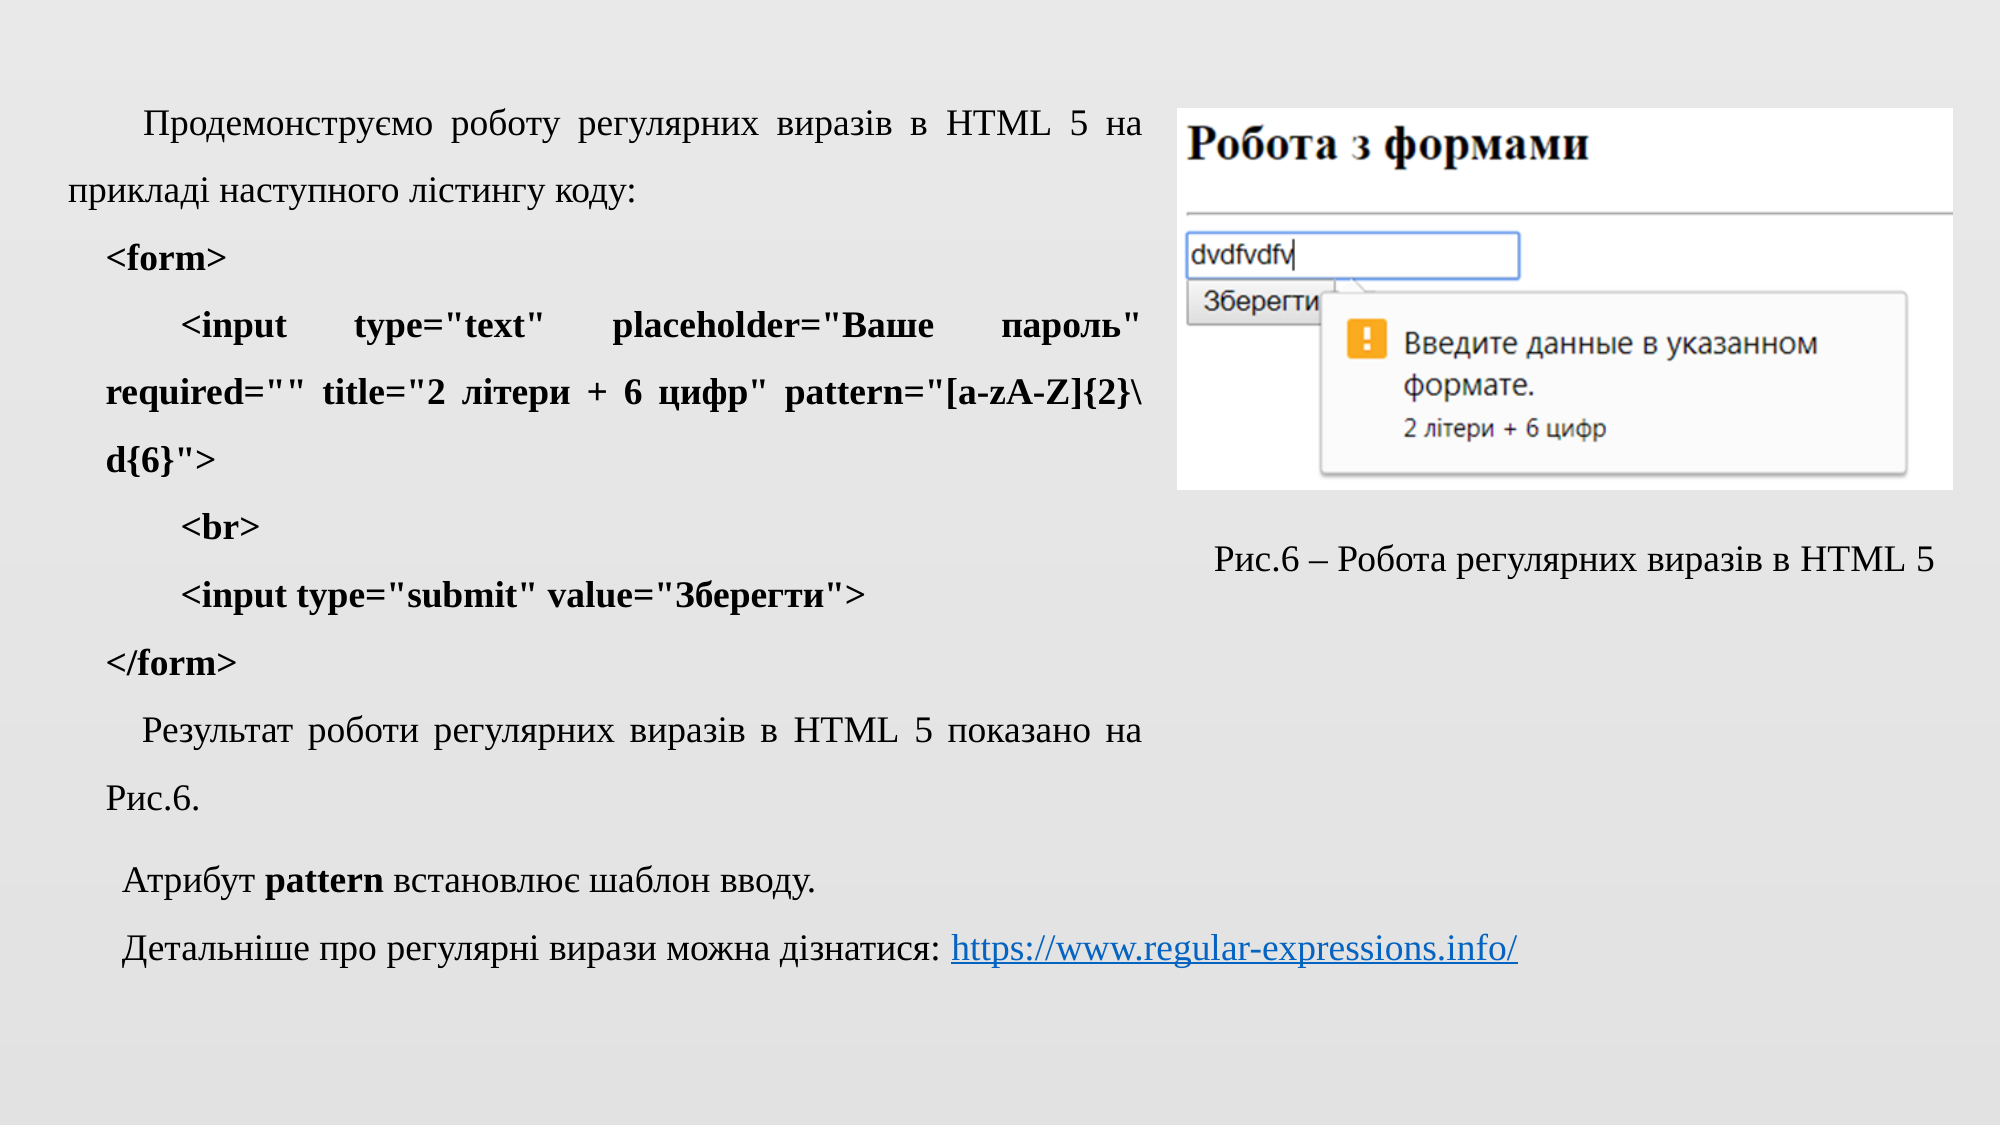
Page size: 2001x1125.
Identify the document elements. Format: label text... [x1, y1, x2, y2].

text_box Атрибут pattern встановлює шаблон вводу. Детальніше про регулярні вирази можна дізнатися: https://www.regular-expressions.info/ [33, 825, 1659, 975]
text_box Рис.6 – Робота регулярних виразів в HTML 5 [1161, 503, 1950, 587]
picture [1177, 108, 1953, 490]
text_box Продемонструємо роботу регулярних виразів в HTML 5 на прикладі наступного лістингу коду: <form> <input type="text" placeholder="Ваше пароль" required="" title="2 літери + 6 цифр" pattern="[a-zA-Z]{2}\d{6}"> <br> <input type="submit" value="Зберегти"> </form> Результат роботи регулярних виразів в HTML 5 показано на Рис.6. [53, 67, 1158, 825]
